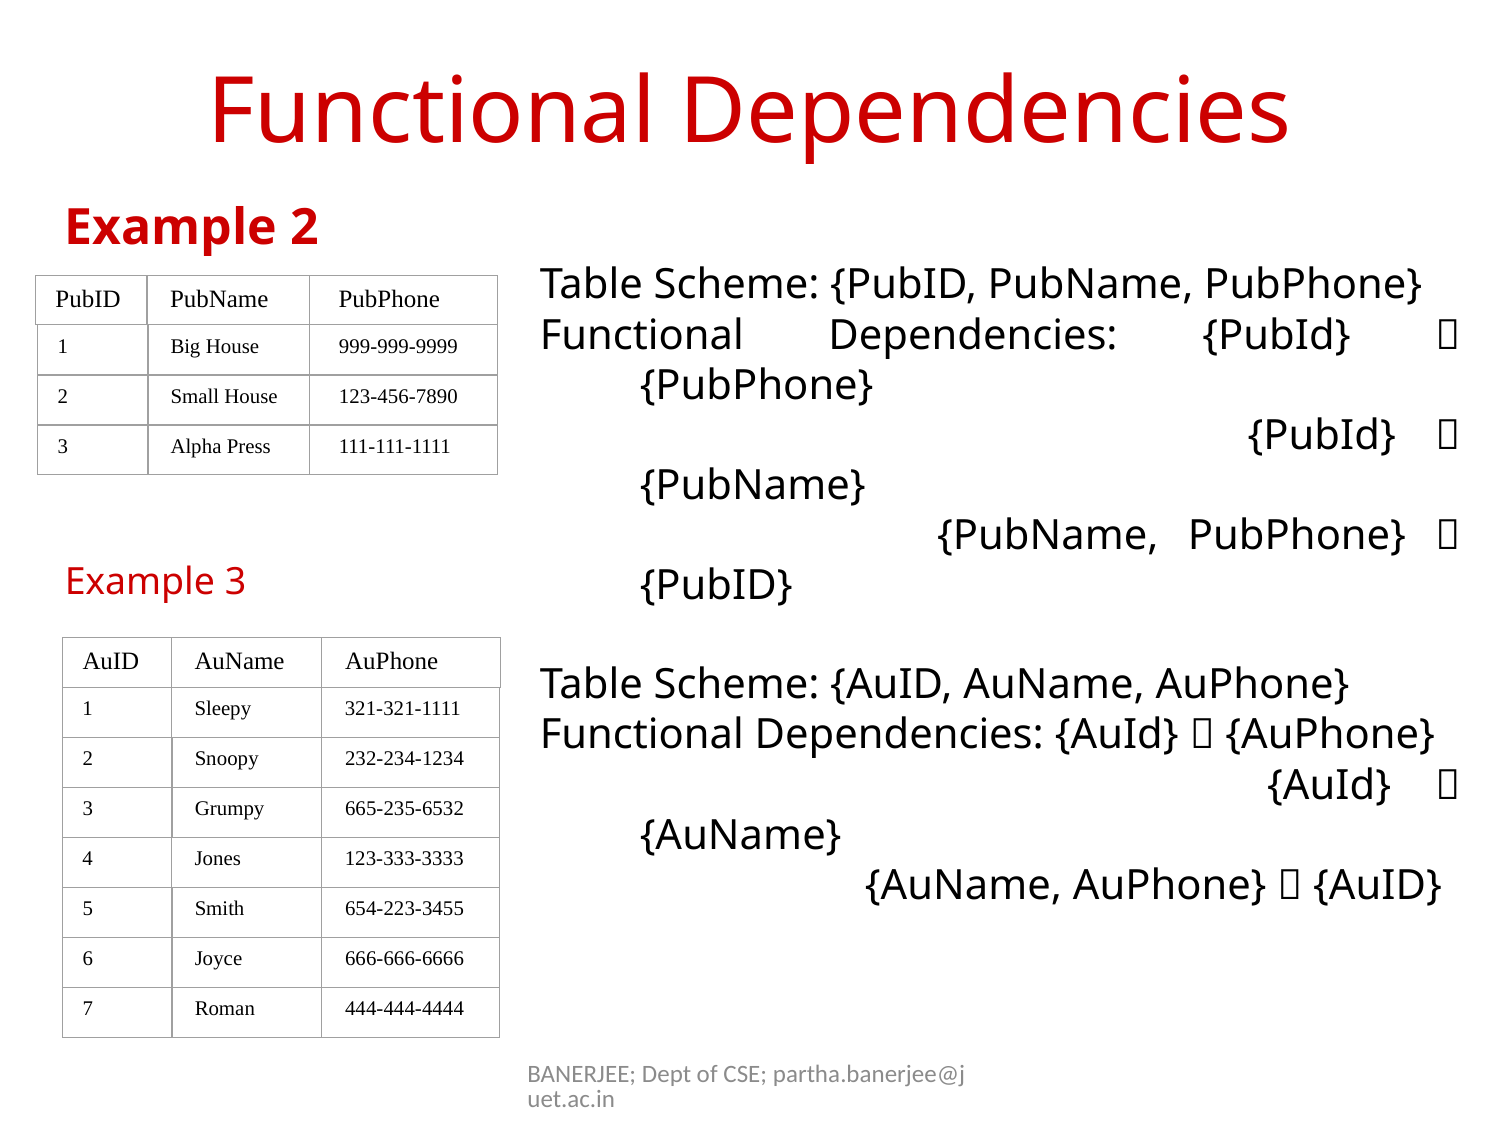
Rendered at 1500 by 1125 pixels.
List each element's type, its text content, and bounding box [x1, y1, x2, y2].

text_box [171, 896, 316, 938]
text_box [321, 795, 501, 838]
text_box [62, 946, 166, 986]
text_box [37, 334, 142, 374]
footer BANERJEE; Dept of CSE; partha.banerjee@juet.ac.in [512, 1042, 988, 1103]
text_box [37, 424, 146, 476]
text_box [171, 987, 319, 1038]
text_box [321, 895, 501, 938]
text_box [309, 374, 498, 424]
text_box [171, 637, 319, 685]
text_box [62, 896, 166, 938]
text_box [309, 424, 498, 476]
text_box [321, 987, 501, 1038]
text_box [321, 745, 501, 788]
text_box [37, 374, 146, 424]
text_box Table Scheme: {PubID, PubName, PubPhone} Functional Dependencies: {PubId}  {PubPhone} {PubId}  {PubName} {PubName, PubPhone}  {PubID} [525, 249, 1475, 513]
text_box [321, 845, 500, 888]
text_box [321, 637, 501, 687]
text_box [62, 687, 169, 738]
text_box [62, 746, 166, 788]
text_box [147, 374, 308, 423]
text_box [62, 846, 166, 888]
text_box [171, 796, 316, 838]
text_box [321, 687, 500, 738]
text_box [171, 946, 316, 985]
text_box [321, 945, 501, 987]
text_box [62, 987, 169, 1038]
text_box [309, 274, 498, 326]
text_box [35, 274, 146, 326]
text_box Example 3 [50, 549, 1363, 625]
text_box Functional Dependencies [112, 12, 1388, 200]
text_box Table Scheme: {AuID, AuName, AuPhone} Functional Dependencies: {AuId}  {AuPhone} {AuId}  {AuName} {AuName, AuPhone}  {AuID} [525, 649, 1475, 863]
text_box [171, 746, 316, 788]
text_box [62, 796, 166, 838]
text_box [171, 846, 316, 888]
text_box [171, 687, 319, 738]
text_box Example 2 [50, 187, 1363, 263]
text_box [147, 424, 308, 476]
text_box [62, 637, 169, 686]
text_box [147, 334, 304, 373]
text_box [147, 274, 308, 326]
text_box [309, 333, 498, 374]
